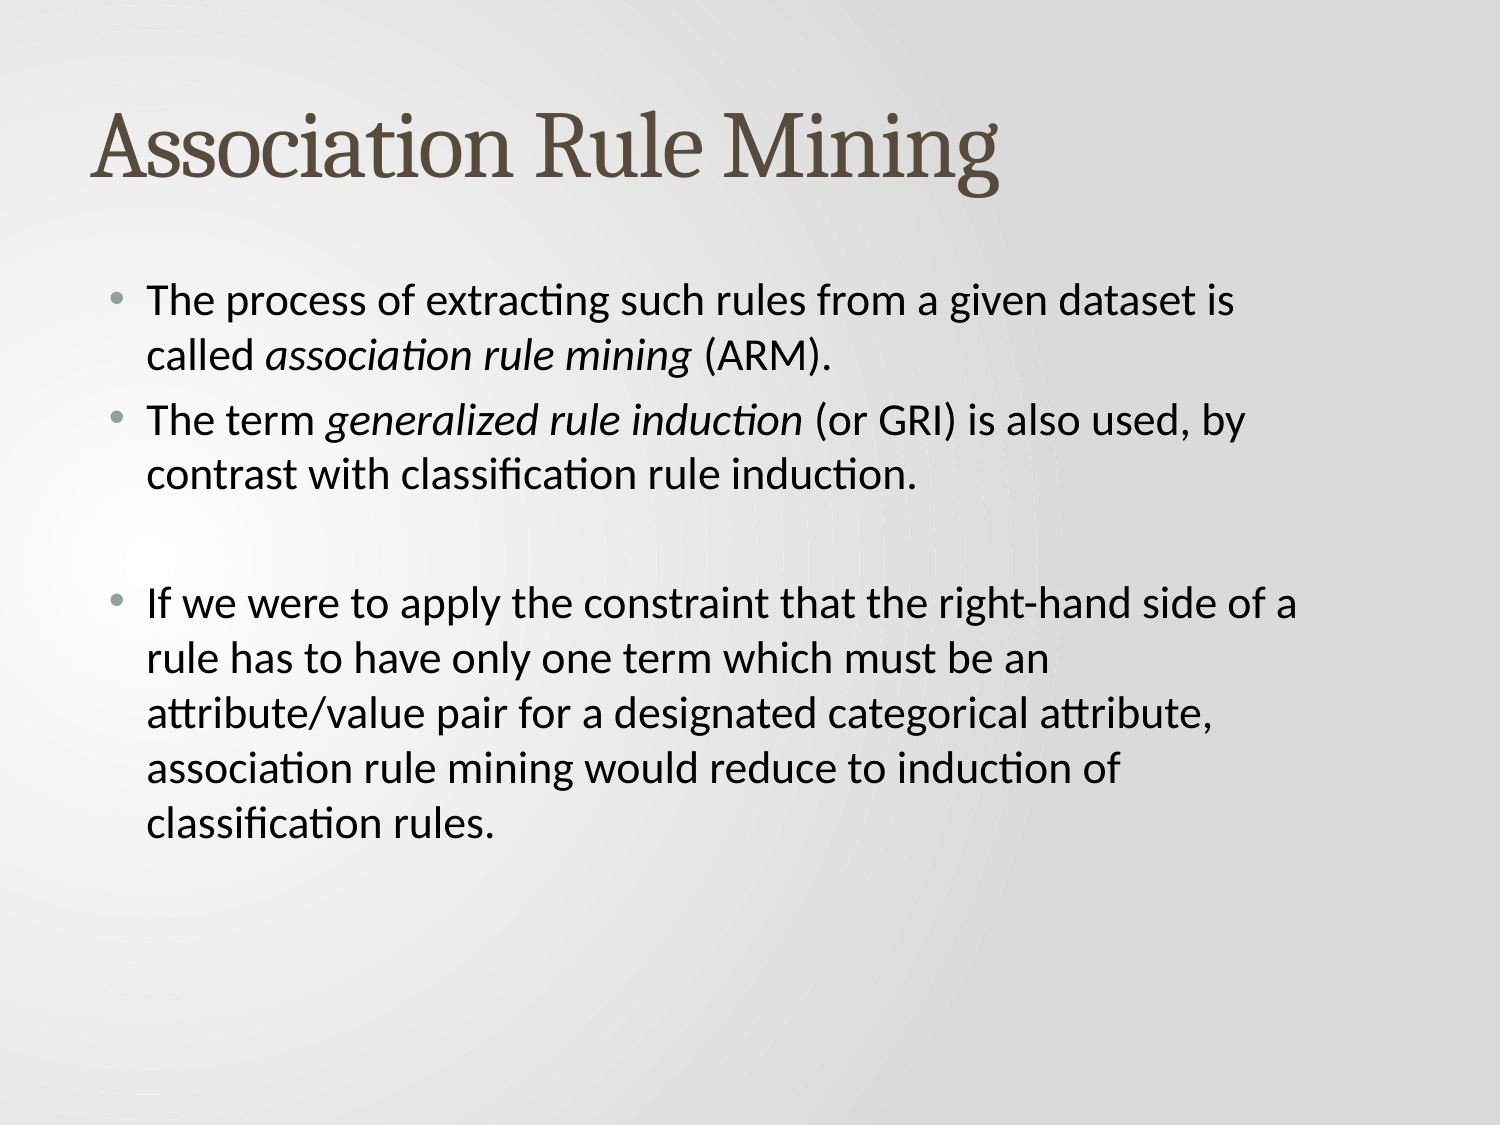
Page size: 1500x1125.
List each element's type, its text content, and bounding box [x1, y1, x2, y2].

title Association Rule Mining [75, 45, 1325, 233]
list The process of extracting such rules from a given dataset is called association rule mining (ARM). The term generalized rule induction (or GRI) is also used, by contrast with classification rule induction. If we were to apply the constraint that the right-hand side of a rule has to have only one term which must be an attribute/value pair for a designated categorical attribute, association rule mining would reduce to induction of classification rules. [75, 262, 1325, 1050]
